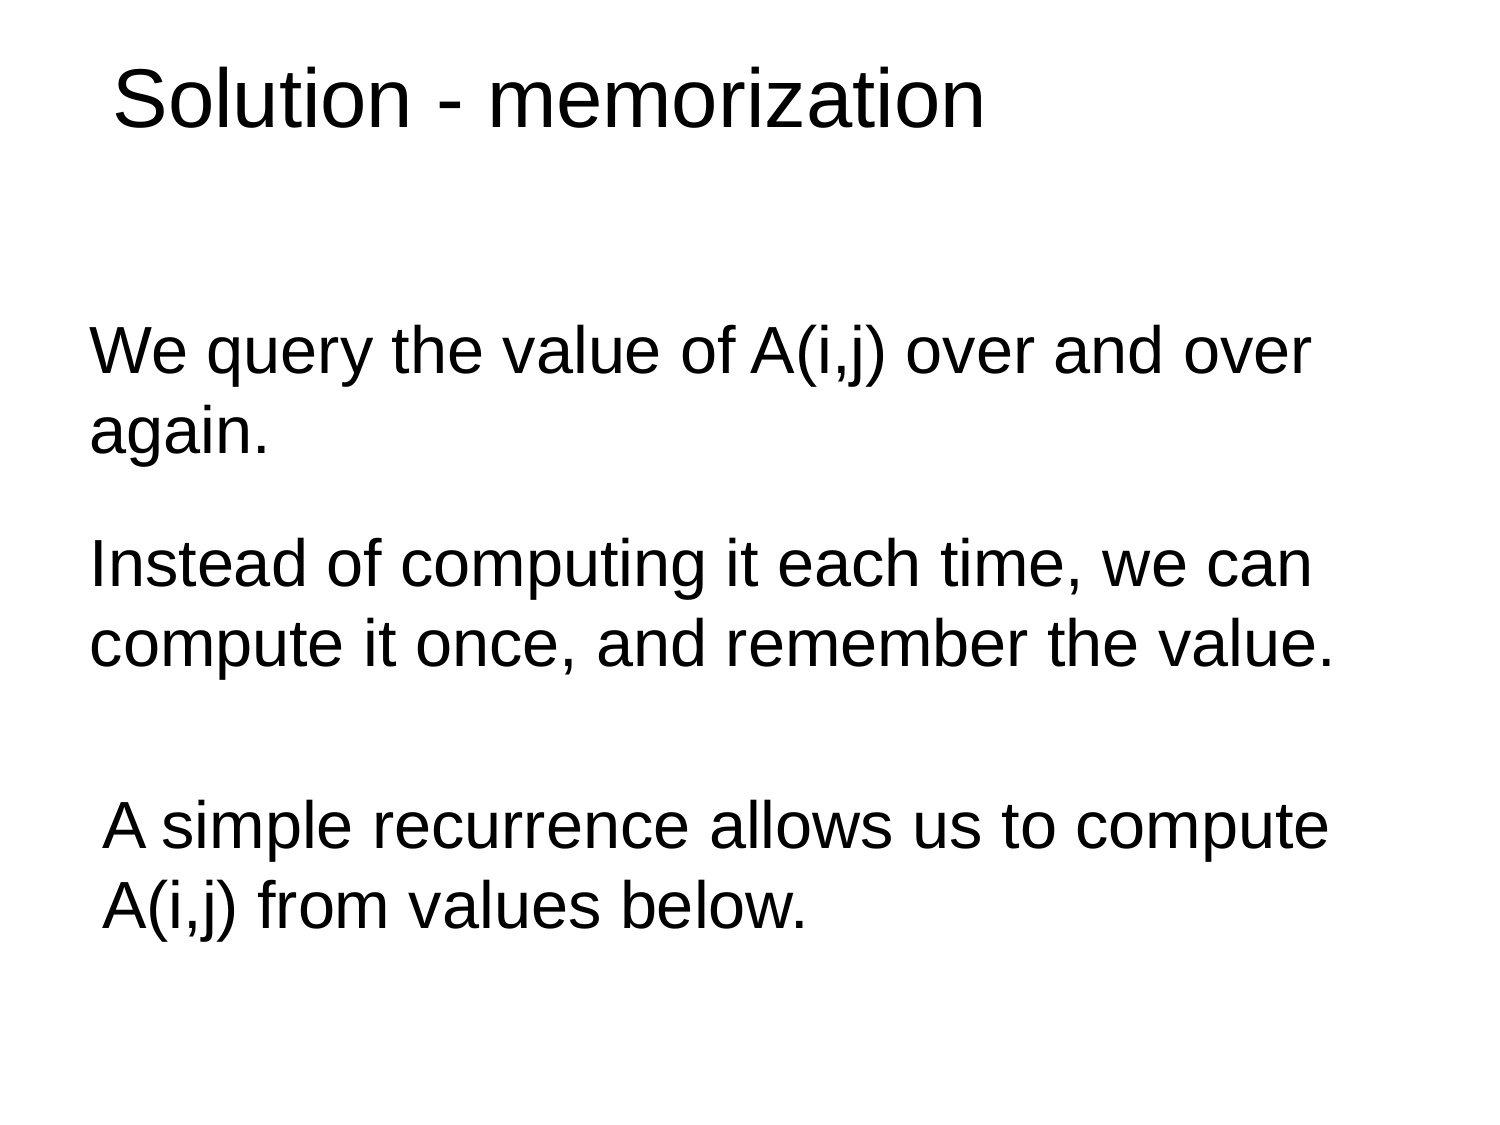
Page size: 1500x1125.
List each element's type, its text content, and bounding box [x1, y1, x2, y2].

text_box We query the value of A(i,j) over and over again. [75, 299, 1375, 475]
text_box Instead of computing it each time, we can compute it once, and remember the value. [75, 512, 1375, 688]
text_box A simple recurrence allows us to compute A(i,j) from values below. [87, 774, 1388, 950]
title Solution - memorization [97, 0, 1373, 188]
